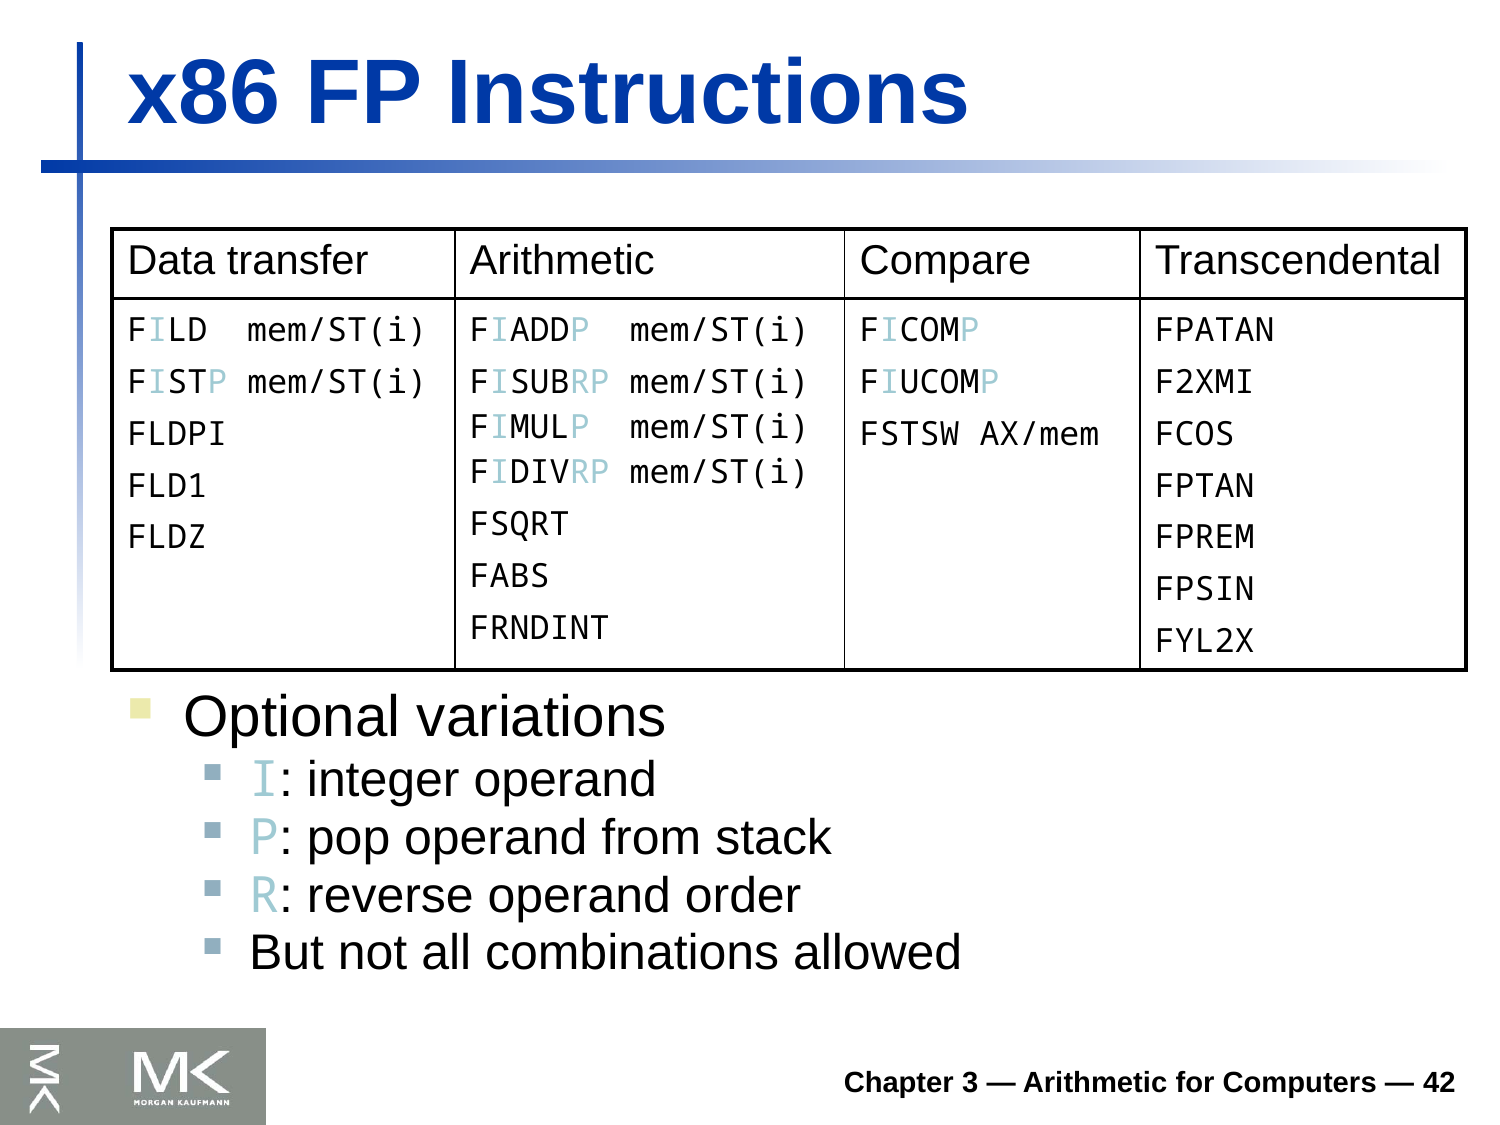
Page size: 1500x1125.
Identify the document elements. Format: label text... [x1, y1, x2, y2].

table_cell FIADDP mem/ST(i) FISUBRP mem/ST(i) FIMULP mem/ST(i) FIDIVRP mem/ST(i) FSQRT FABS FRNDINT [456, 300, 844, 668]
table_header Arithmetic [456, 231, 844, 297]
table_cell FPATAN F2XMI FCOS FPTAN FPREM FPSIN FYL2X [1141, 300, 1464, 668]
picture [0, 1028, 266, 1125]
table_cell FILD mem/ST(i) FISTP mem/ST(i) FLDPI FLD1 FLDZ [114, 300, 454, 668]
title x86 FP Instructions [112, 23, 1468, 149]
table_header Compare [845, 231, 1139, 297]
table_header Transcendental [1141, 231, 1464, 297]
table_cell FICOMP FIUCOMP FSTSW AX/mem [845, 300, 1139, 668]
list Optional variations I: integer operand P: pop operand from stack R: reverse operand order But not all combinations allowed [112, 684, 1469, 1024]
table_header Data transfer [114, 231, 454, 297]
footer Chapter 3 — Arithmetic for Computers — 42 [277, 1046, 1471, 1106]
